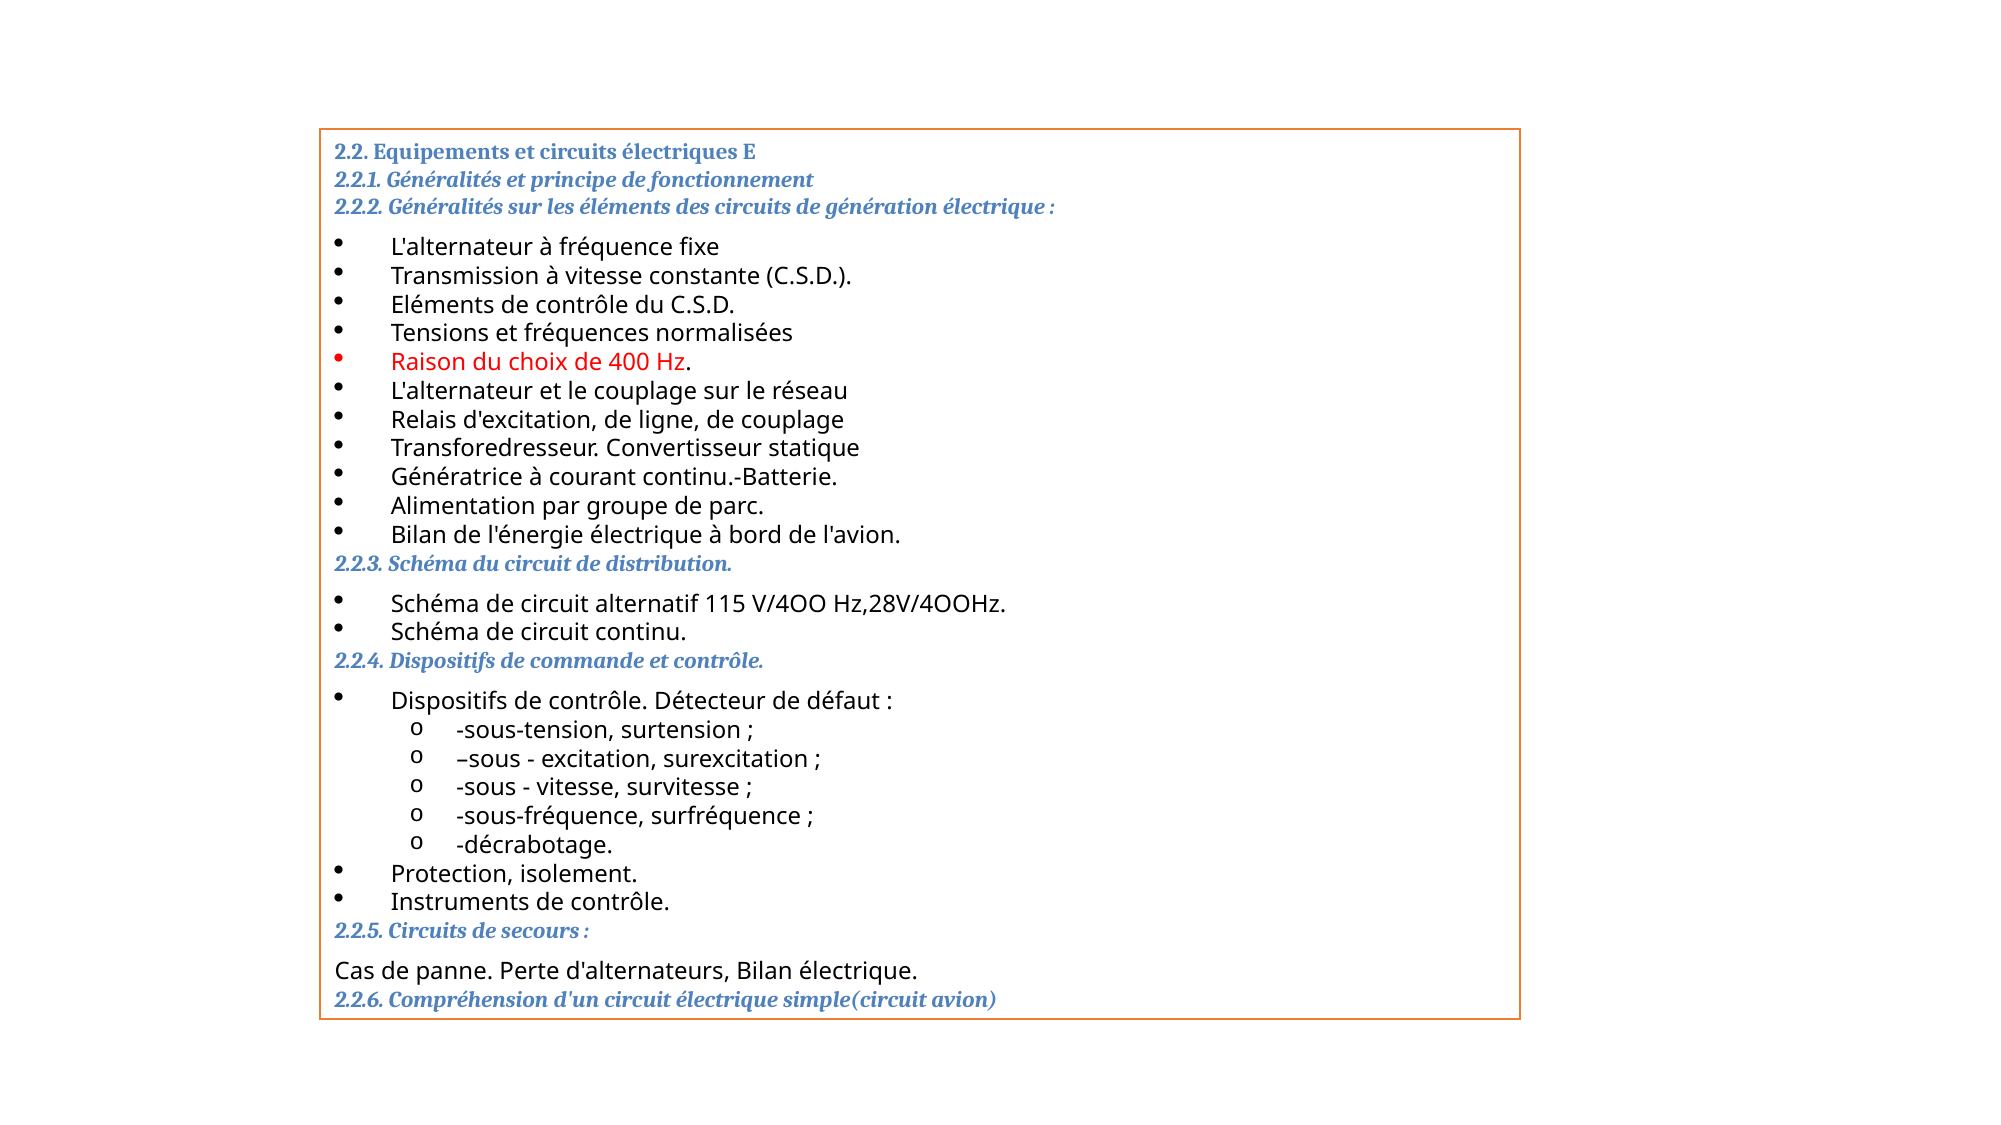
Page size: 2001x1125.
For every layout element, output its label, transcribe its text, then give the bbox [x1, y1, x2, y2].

text_box 2.2. Equipements et circuits électriques E 2.2.1. Généralités et principe de fonctionnement 2.2.2. Généralités sur les éléments des circuits de génération électrique : L'alternateur à fréquence fixe Transmission à vitesse constante (C.S.D.). Eléments de contrôle du C.S.D. Tensions et fréquences normalisées Raison du choix de 400 Hz. L'alternateur et le couplage sur le réseau Relais d'excitation, de ligne, de couplage Transforedresseur. Convertisseur statique Génératrice à courant continu.-Batterie. Alimentation par groupe de parc. Bilan de l'énergie électrique à bord de l'avion. 2.2.3. Schéma du circuit de distribution. Schéma de circuit alternatif 115 V/4OO Hz,28V/4OOHz. Schéma de circuit continu. 2.2.4. Dispositifs de commande et contrôle. Dispositifs de contrôle. Détecteur de défaut : -sous-tension, surtension ; –sous - excitation, surexcitation ; -sous - vitesse, survitesse ; -sous-fréquence, surfréquence ; -décrabotage. Protection, isolement. Instruments de contrôle. 2.2.5. Circuits de secours : Cas de panne. Perte d'alternateurs, Bilan électrique. 2.2.6. Compréhension d'un circuit électrique simple(circuit avion) [319, 128, 1521, 1020]
